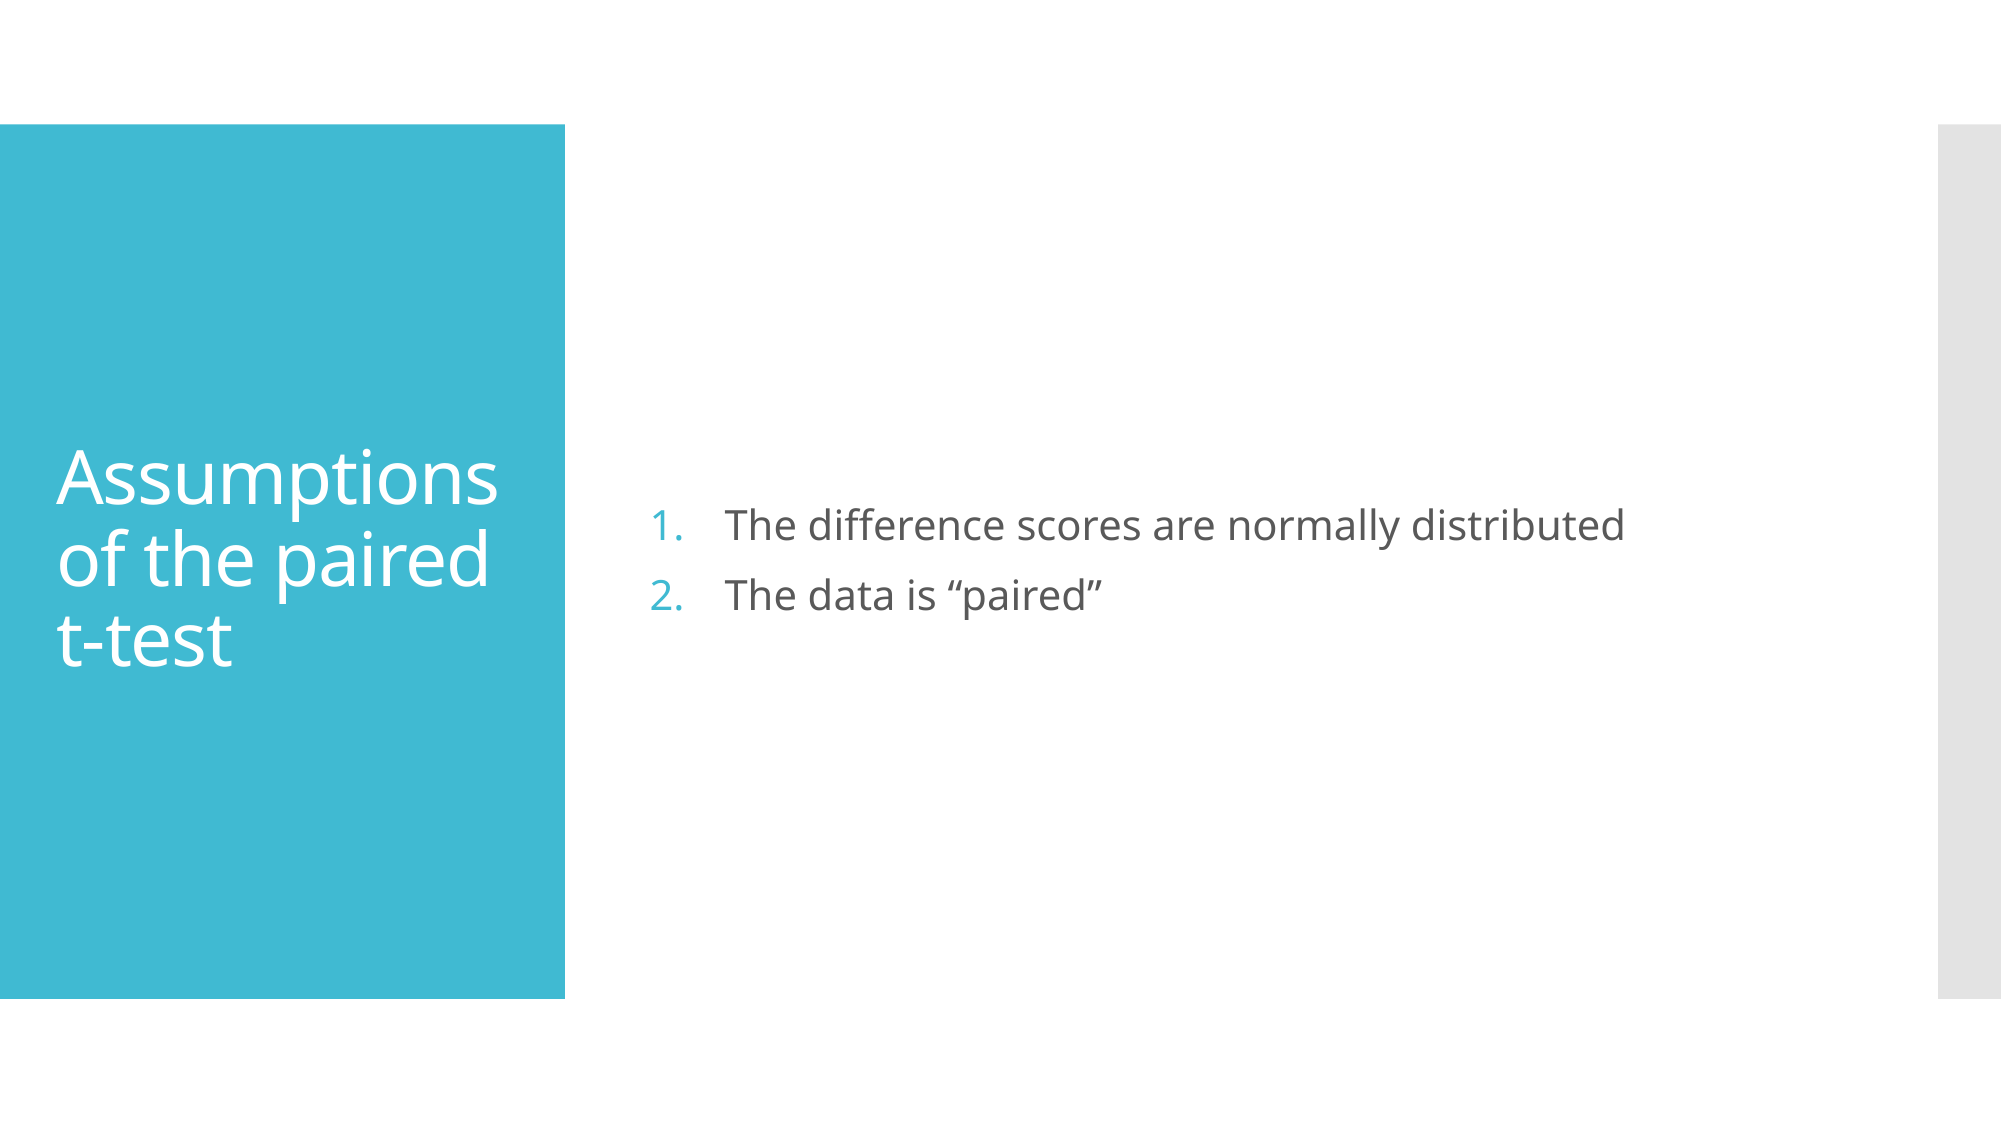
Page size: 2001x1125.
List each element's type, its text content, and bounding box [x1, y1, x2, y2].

text_box Assumptions of the paired t-test [41, 184, 525, 939]
text_box The difference scores are normally distributed The data is “paired” [634, 141, 1835, 982]
